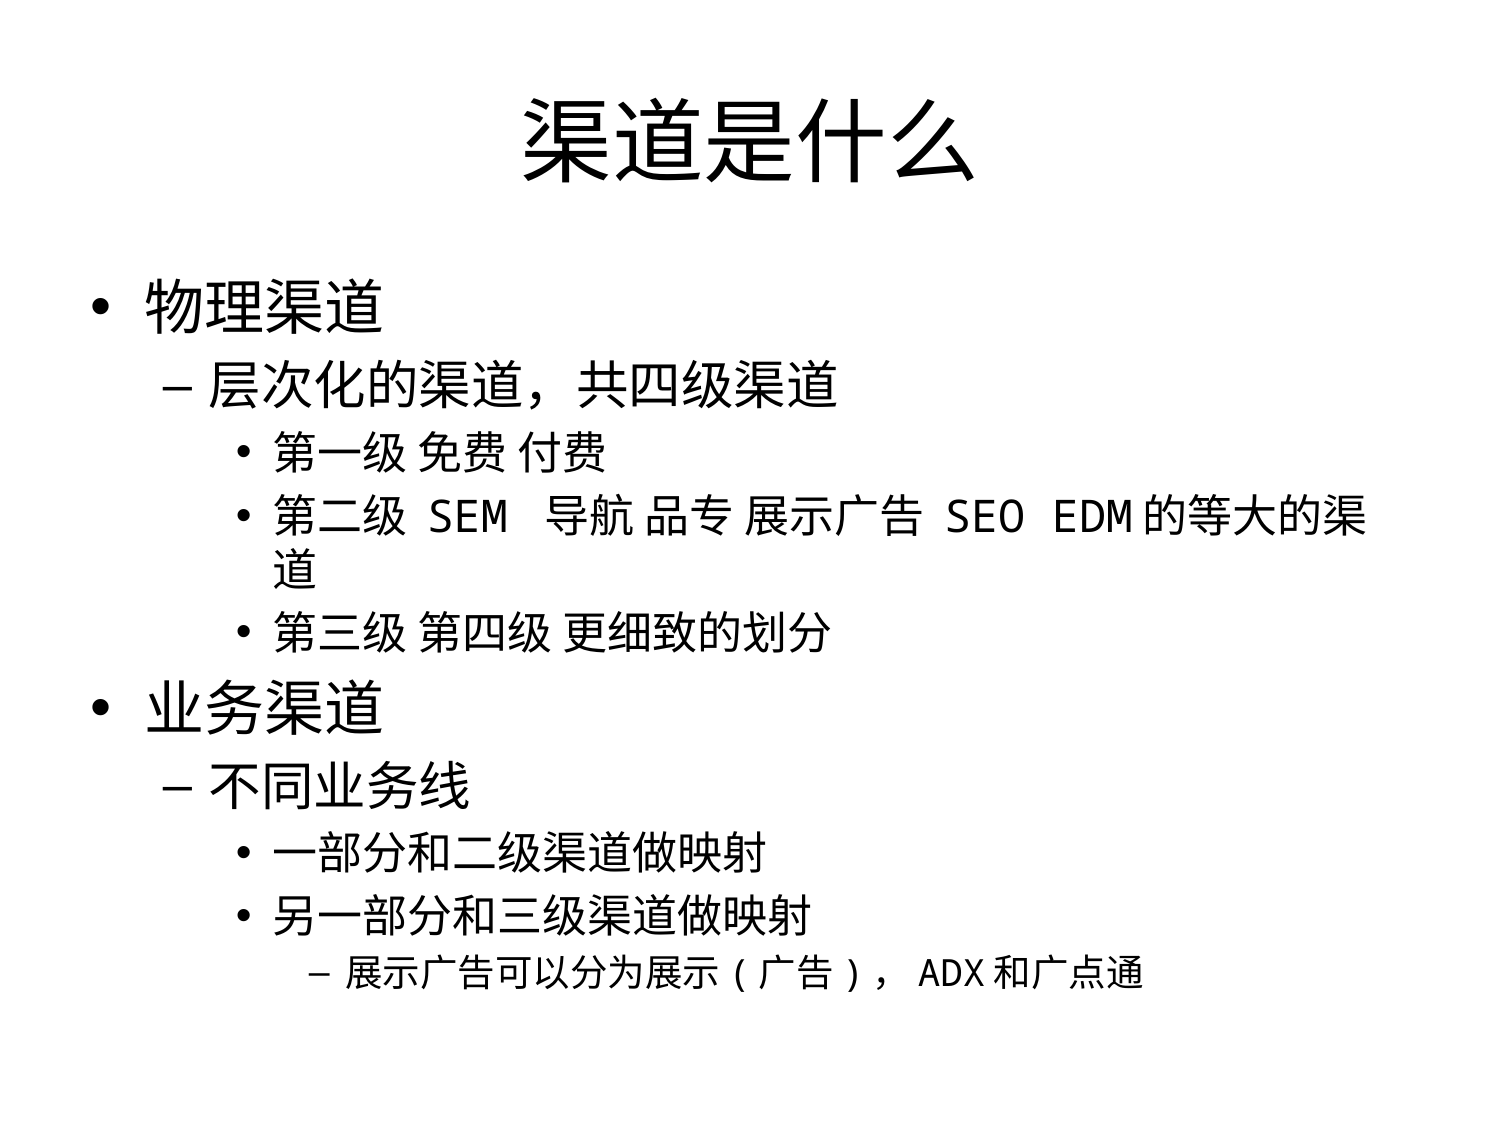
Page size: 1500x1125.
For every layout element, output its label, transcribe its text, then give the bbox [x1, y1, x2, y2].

list 物理渠道 层次化的渠道，共四级渠道 第一级 免费 付费 第二级 SEM 导航 品专 展示广告 SEO EDM的等大的渠道 第三级 第四级 更细致的划分 业务渠道 不同业务线 一部分和二级渠道做映射 另一部分和三级渠道做映射 展示广告可以分为展示(广告)，ADX和广点通 [75, 262, 1425, 1005]
title 渠道是什么 [75, 45, 1425, 233]
